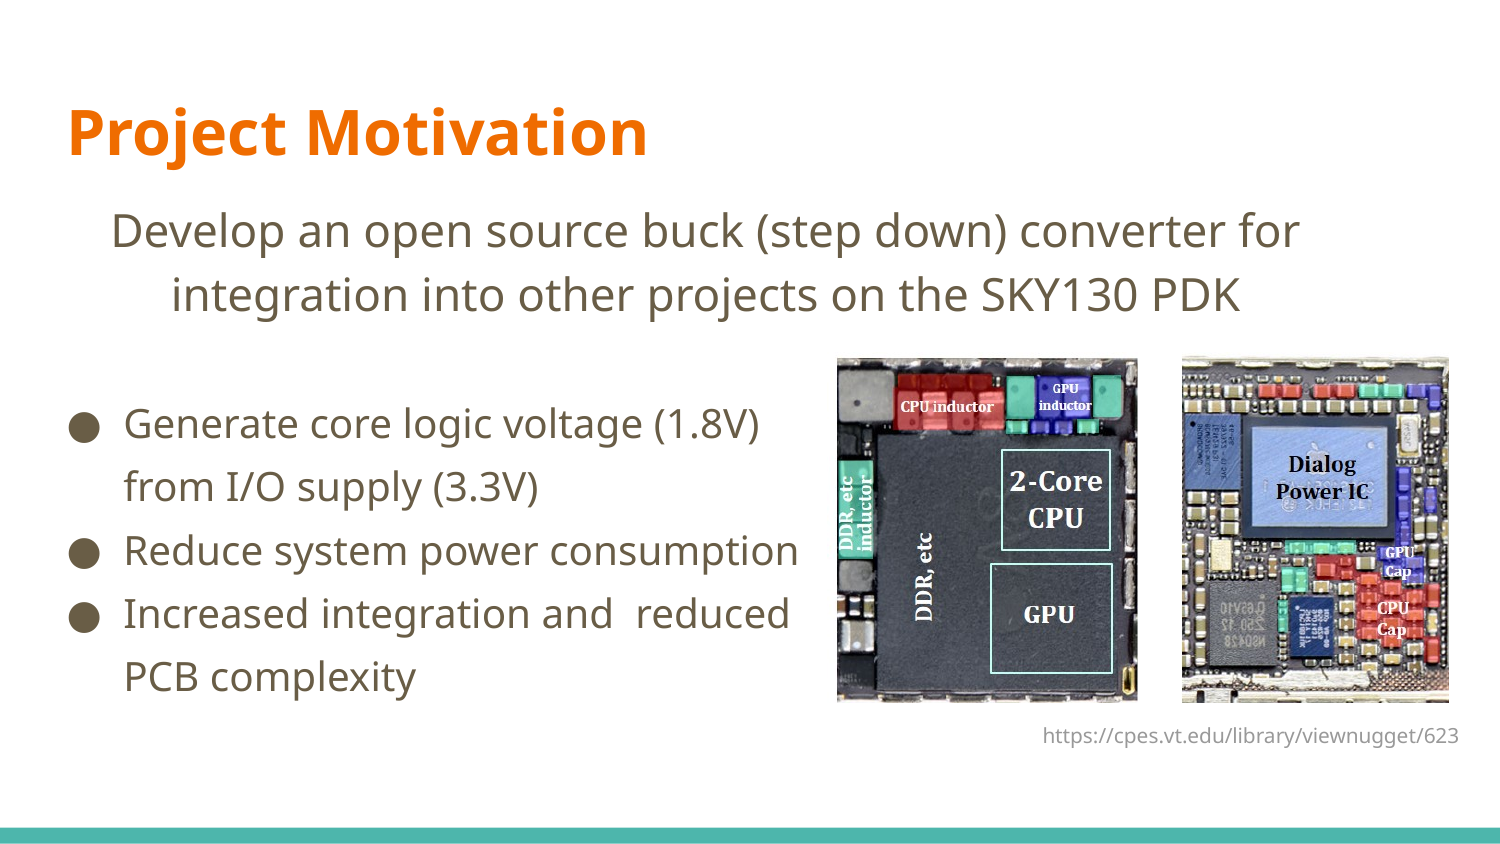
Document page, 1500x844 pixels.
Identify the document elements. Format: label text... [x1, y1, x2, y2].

text_box Develop an open source buck (step down) converter for integration into other projects on the SKY130 PDK [88, 178, 1324, 336]
list Generate core logic voltage (1.8V) from I/O supply (3.3V) Reduce system power consumption Increased integration and reduced PCB complexity [35, 372, 817, 745]
text_box https://cpes.vt.edu/library/viewnugget/623 [385, 710, 1474, 761]
picture [827, 352, 1450, 704]
title Project Motivation [51, 72, 1449, 189]
